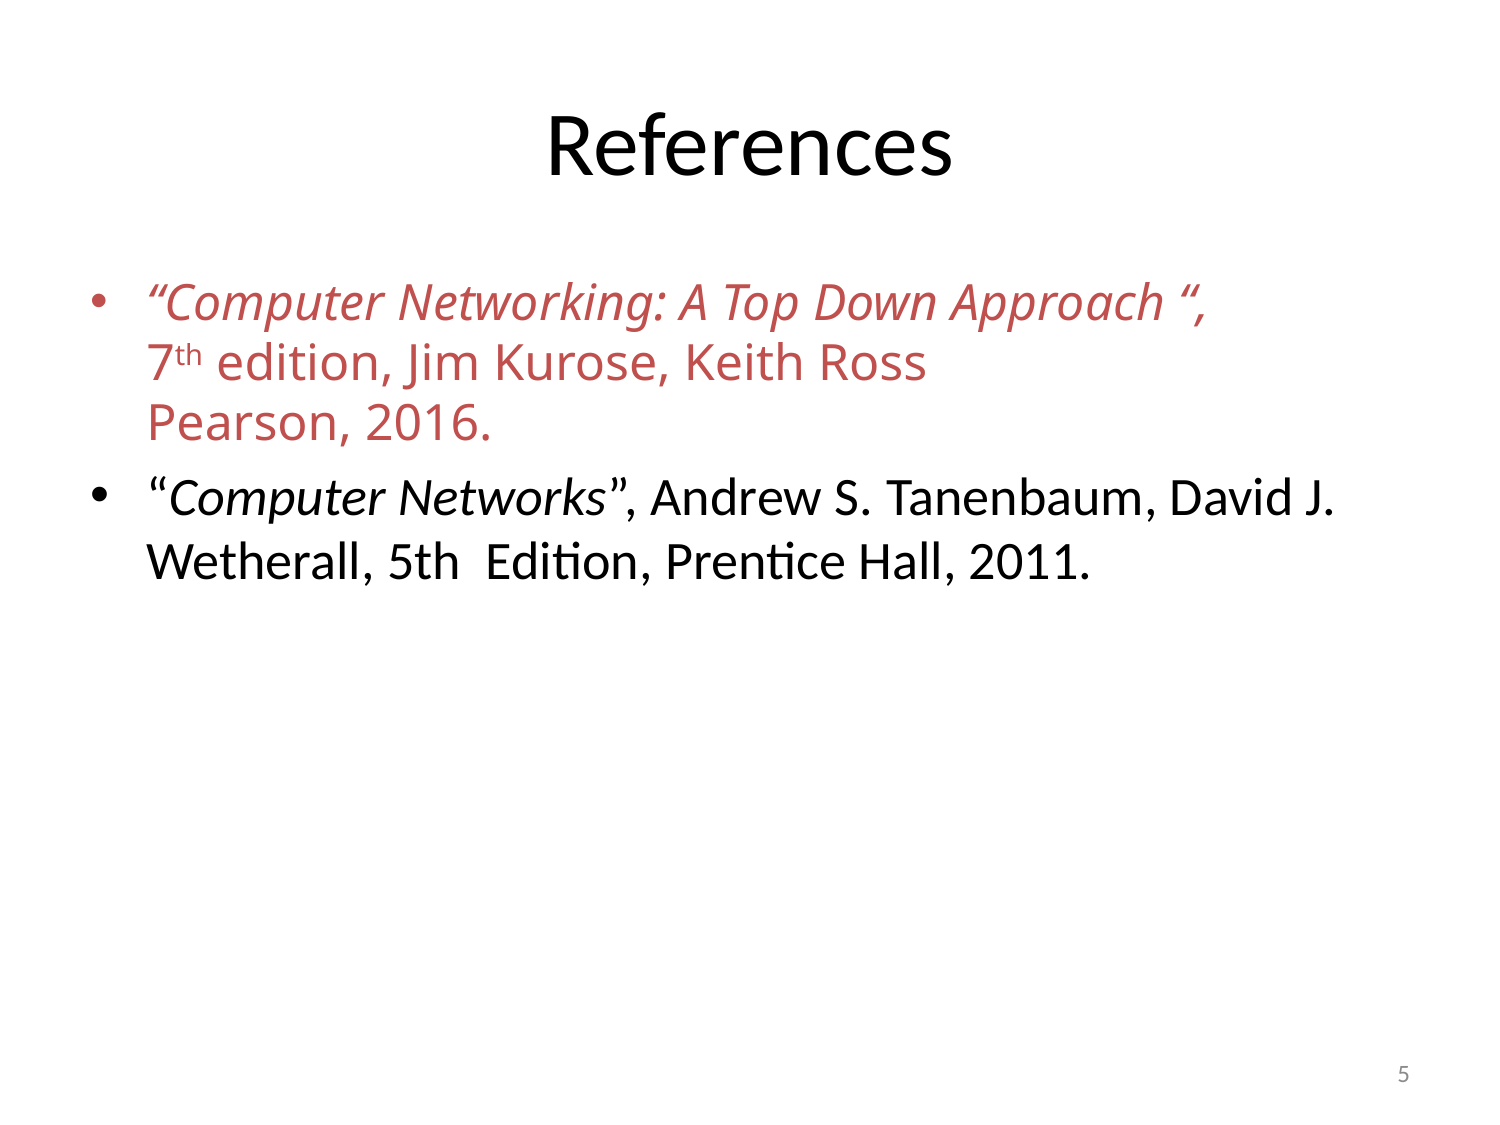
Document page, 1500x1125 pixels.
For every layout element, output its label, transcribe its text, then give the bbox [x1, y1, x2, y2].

slide_number 5 [1074, 1042, 1425, 1103]
list “Computer Networking: A Top Down Approach “, 7th edition, Jim Kurose, Keith Ross Pearson, 2016. “Computer Networks”, Andrew S. Tanenbaum, David J. Wetherall, 5th Edition, Prentice Hall, 2011. [75, 262, 1425, 1005]
title References [75, 45, 1425, 233]
